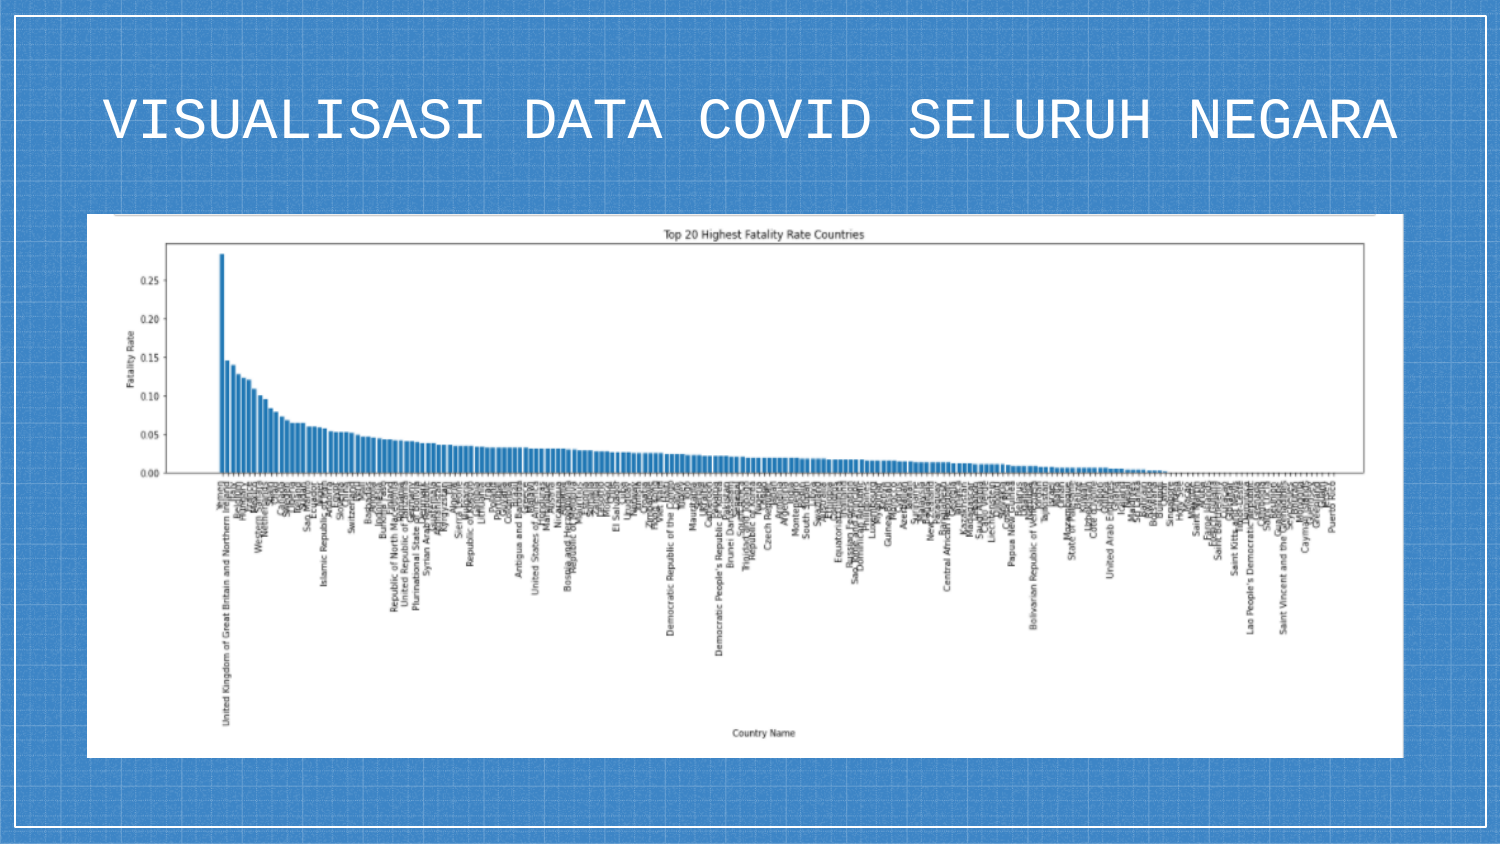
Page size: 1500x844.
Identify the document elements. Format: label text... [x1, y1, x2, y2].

picture [0, 0, 1500, 844]
text_box VISUALISASI DATA COVID SELURUH NEGARA [74, 65, 1425, 134]
